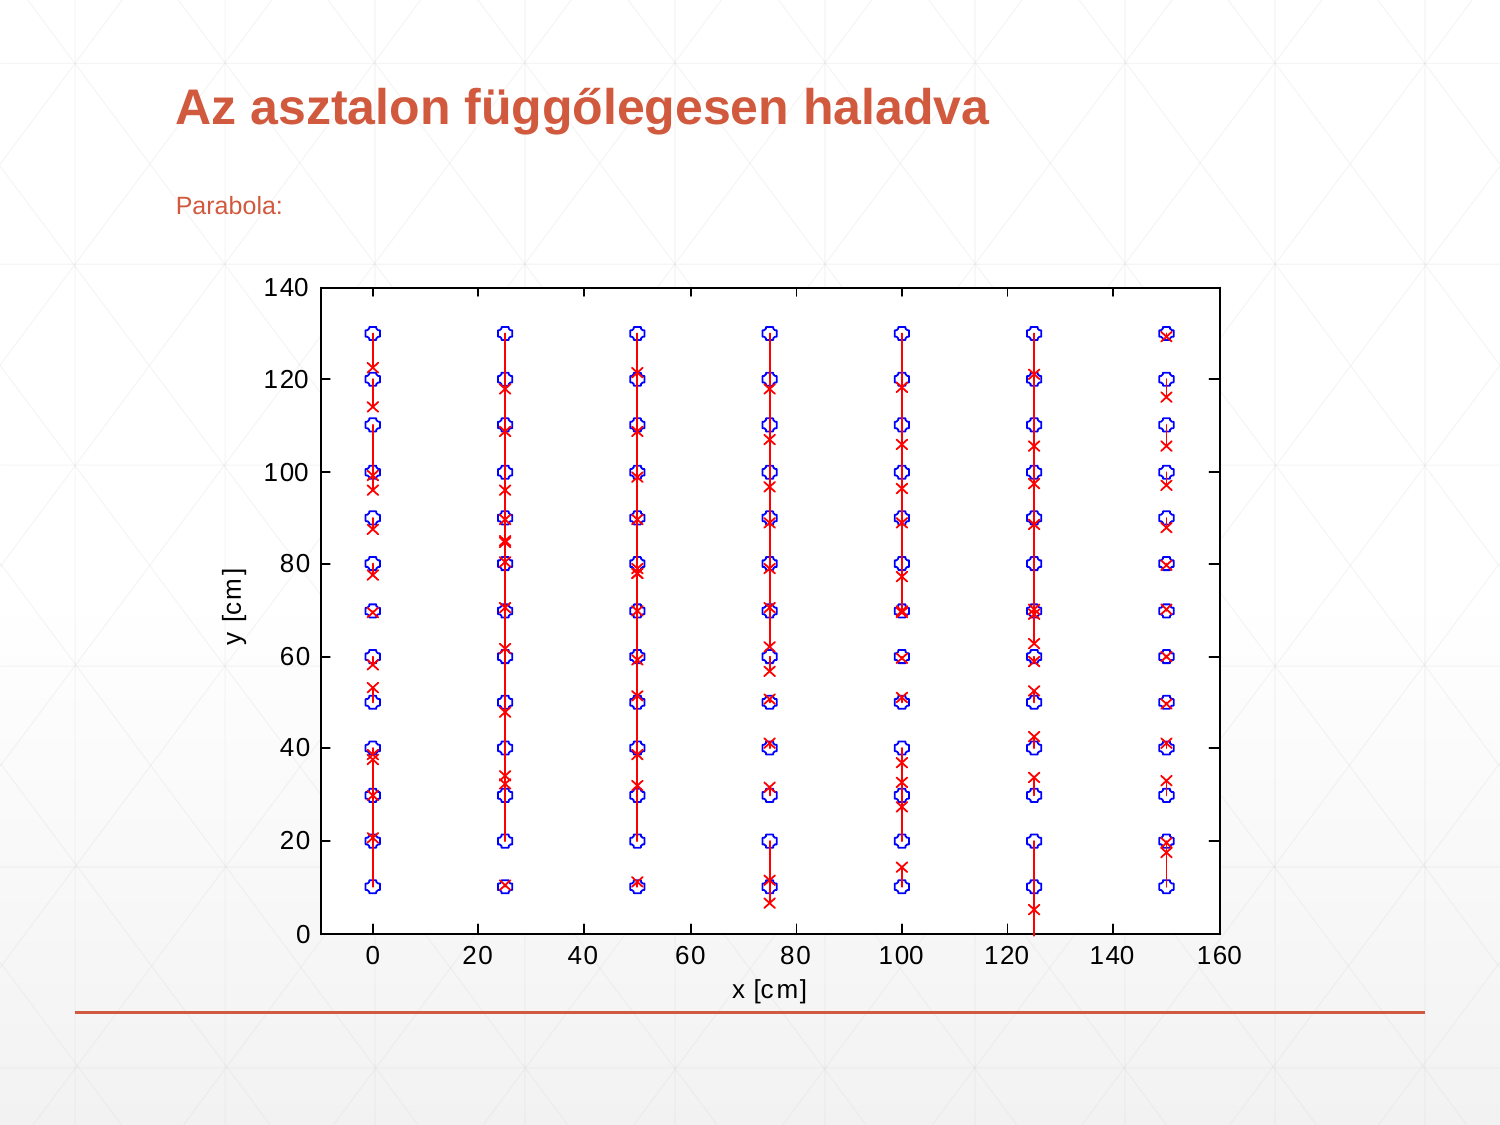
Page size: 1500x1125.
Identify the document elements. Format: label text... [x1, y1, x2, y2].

picture [170, 227, 1332, 1023]
title Az asztalon függőlegesen haladva [160, 57, 1343, 142]
text_box Parabola: [160, 142, 1343, 228]
